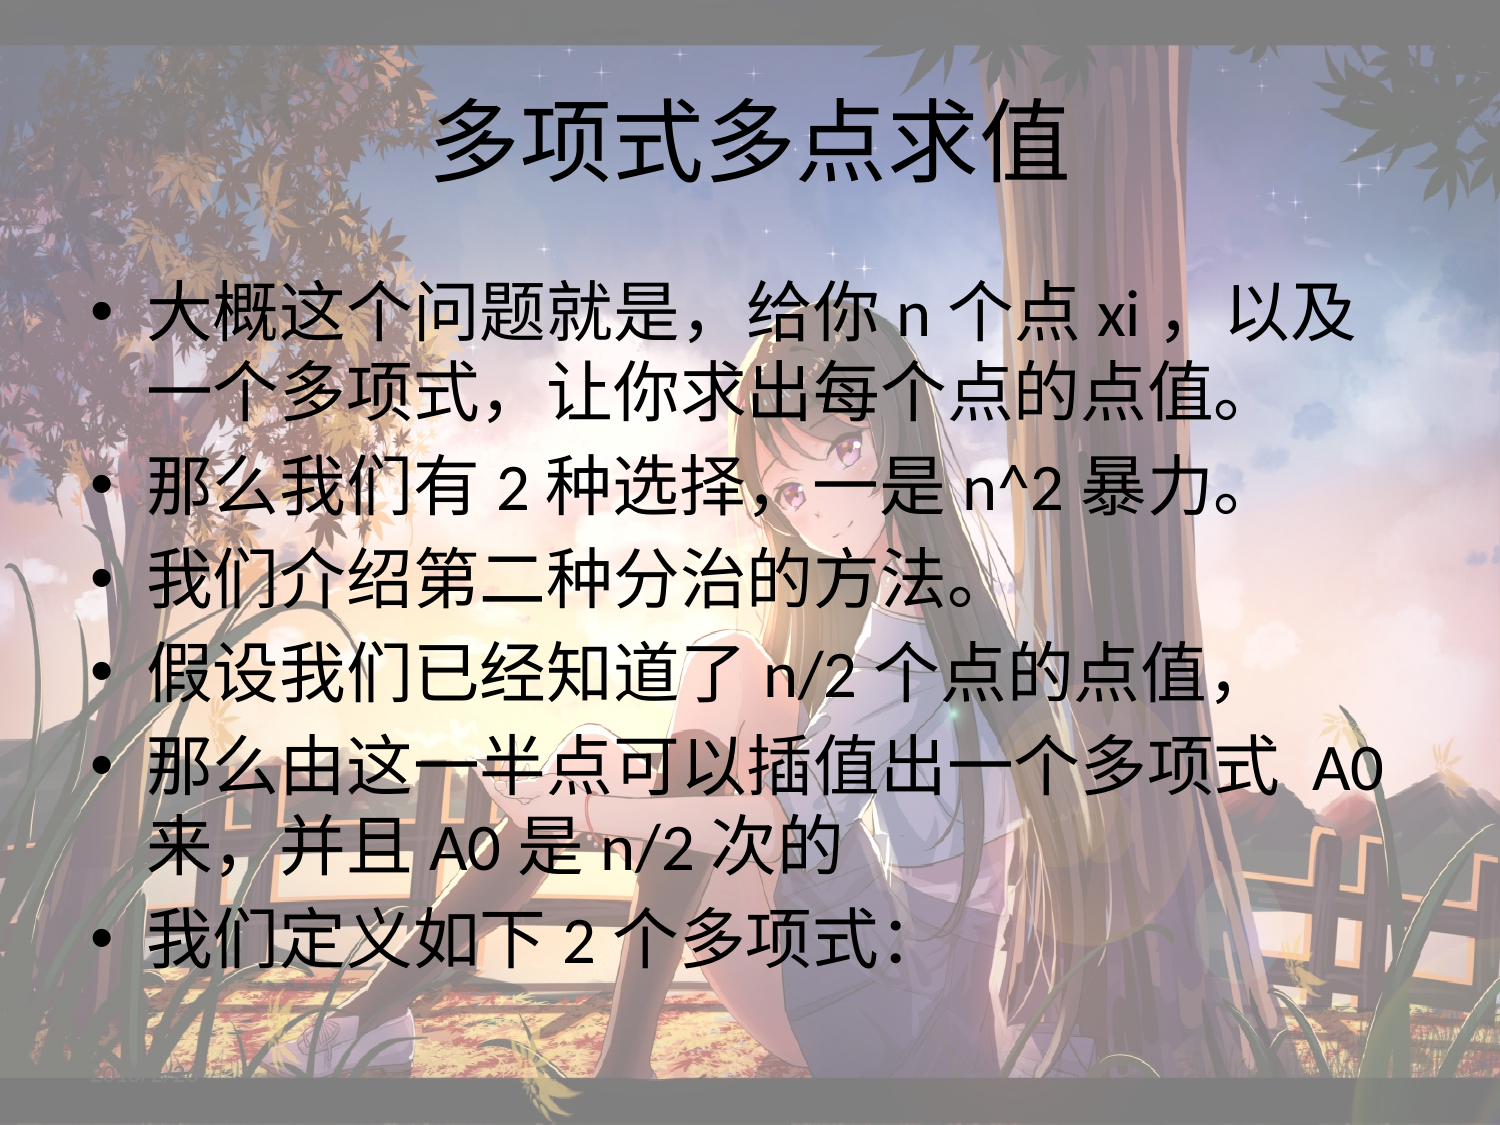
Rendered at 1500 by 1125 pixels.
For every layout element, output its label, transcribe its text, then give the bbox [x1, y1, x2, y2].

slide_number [75, 1042, 425, 1103]
list 大概这个问题就是，给你n个点xi，以及一个多项式，让你求出每个点的点值。 那么我们有2种选择，一是n^2暴力。 我们介绍第二种分治的方法。 假设我们已经知道了n/2个点的点值， 那么由这一半点可以插值出一个多项式 A0来，并且A0是n/2次的 我们定义如下2个多项式： [75, 262, 1425, 1005]
title 多项式多点求值 [75, 45, 1425, 233]
